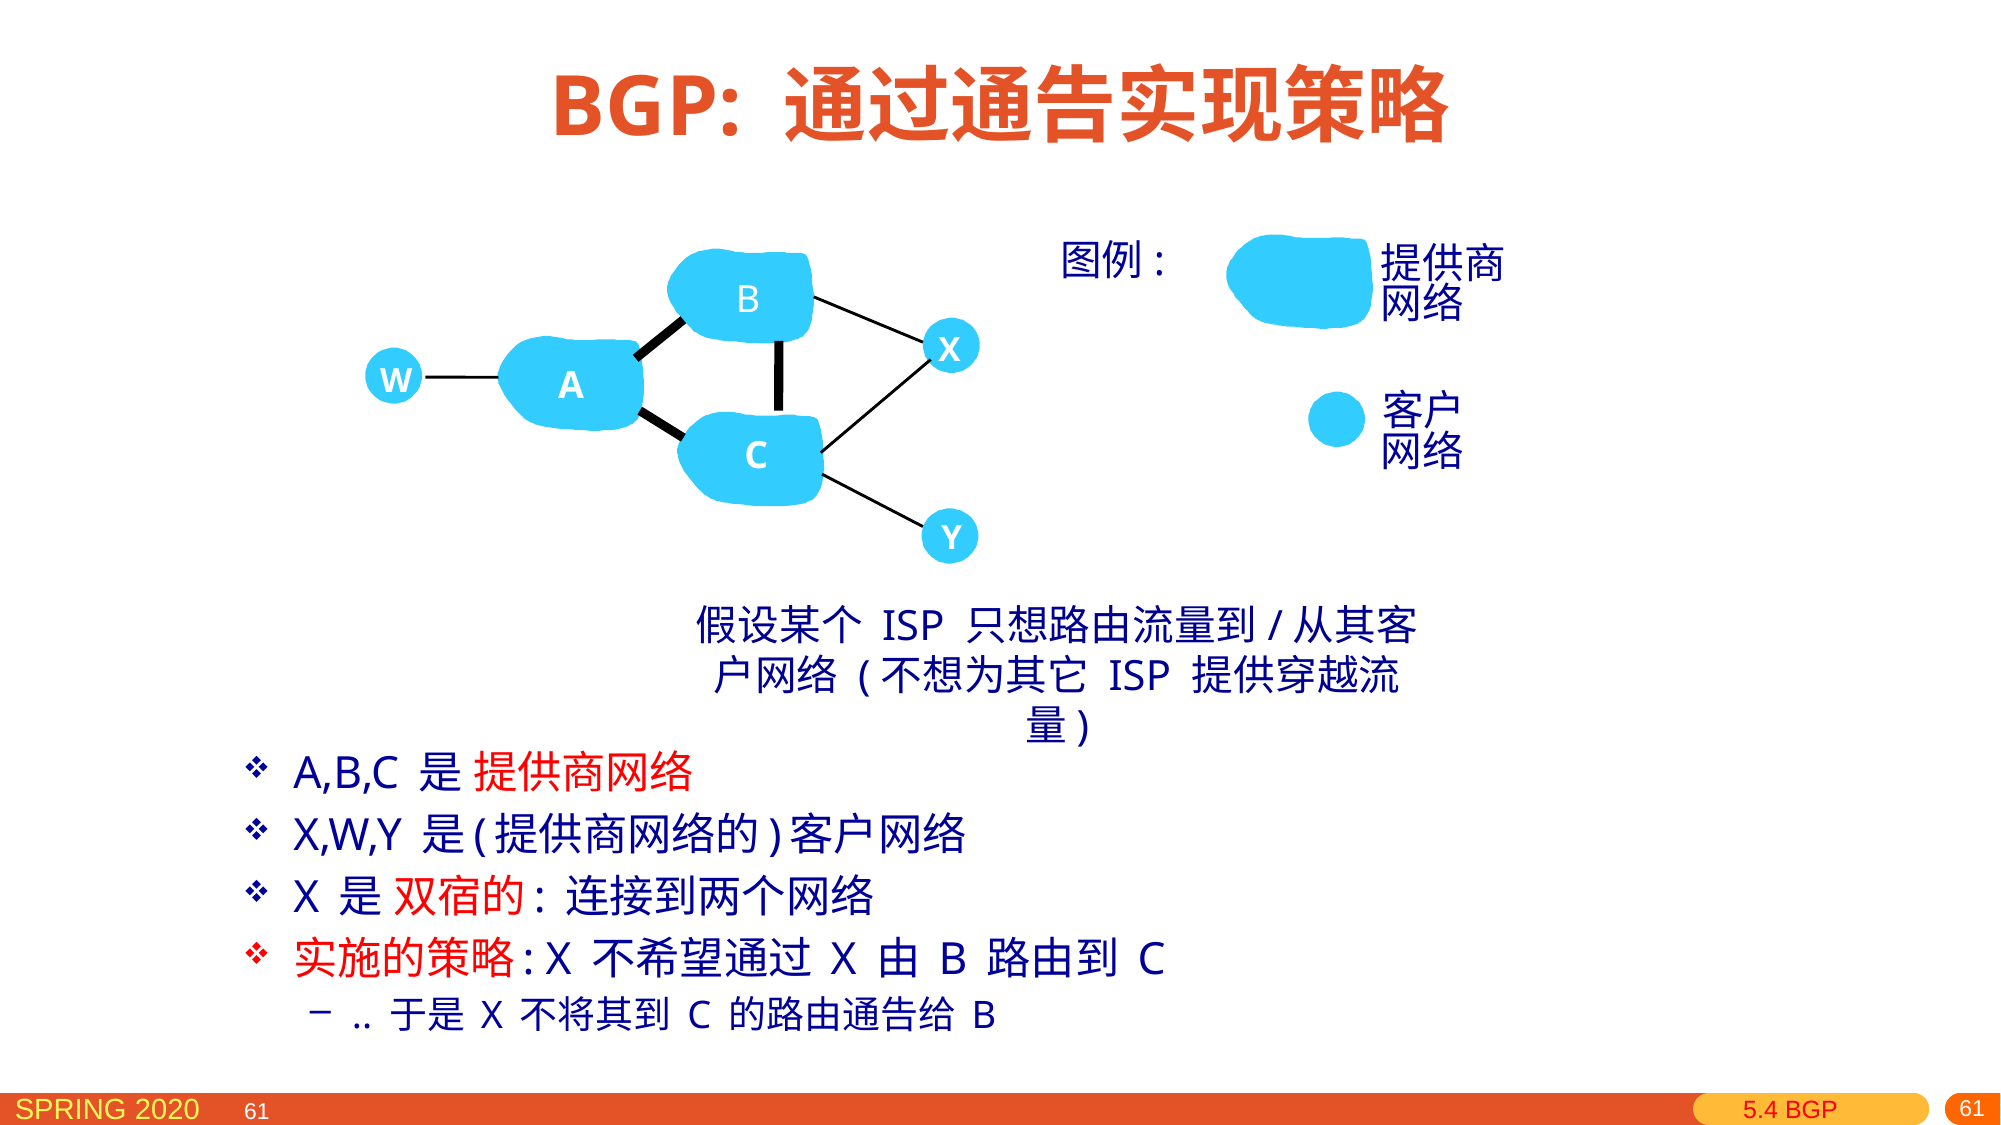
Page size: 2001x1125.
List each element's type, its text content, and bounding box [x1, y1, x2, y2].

title BGP: 通过通告实现策略 [86, 42, 1914, 161]
list A,B,C 是 提供商网络 X,W,Y 是(提供商网络的)客户网络 X 是 双宿的: 连接到两个网络 实施的策略: X 不希望通过 X 由 B 路由到 C .. 于是 X 不将其到 C 的路由通告给 B [228, 737, 1772, 1048]
text_box 假设某个 ISP 只想路由流量到/从其客户网络 (不想为其它 ISP 提供穿越流量) [677, 694, 1437, 757]
text_box 5.4 BGP [1728, 1086, 1886, 1125]
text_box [327, 184, 1565, 685]
